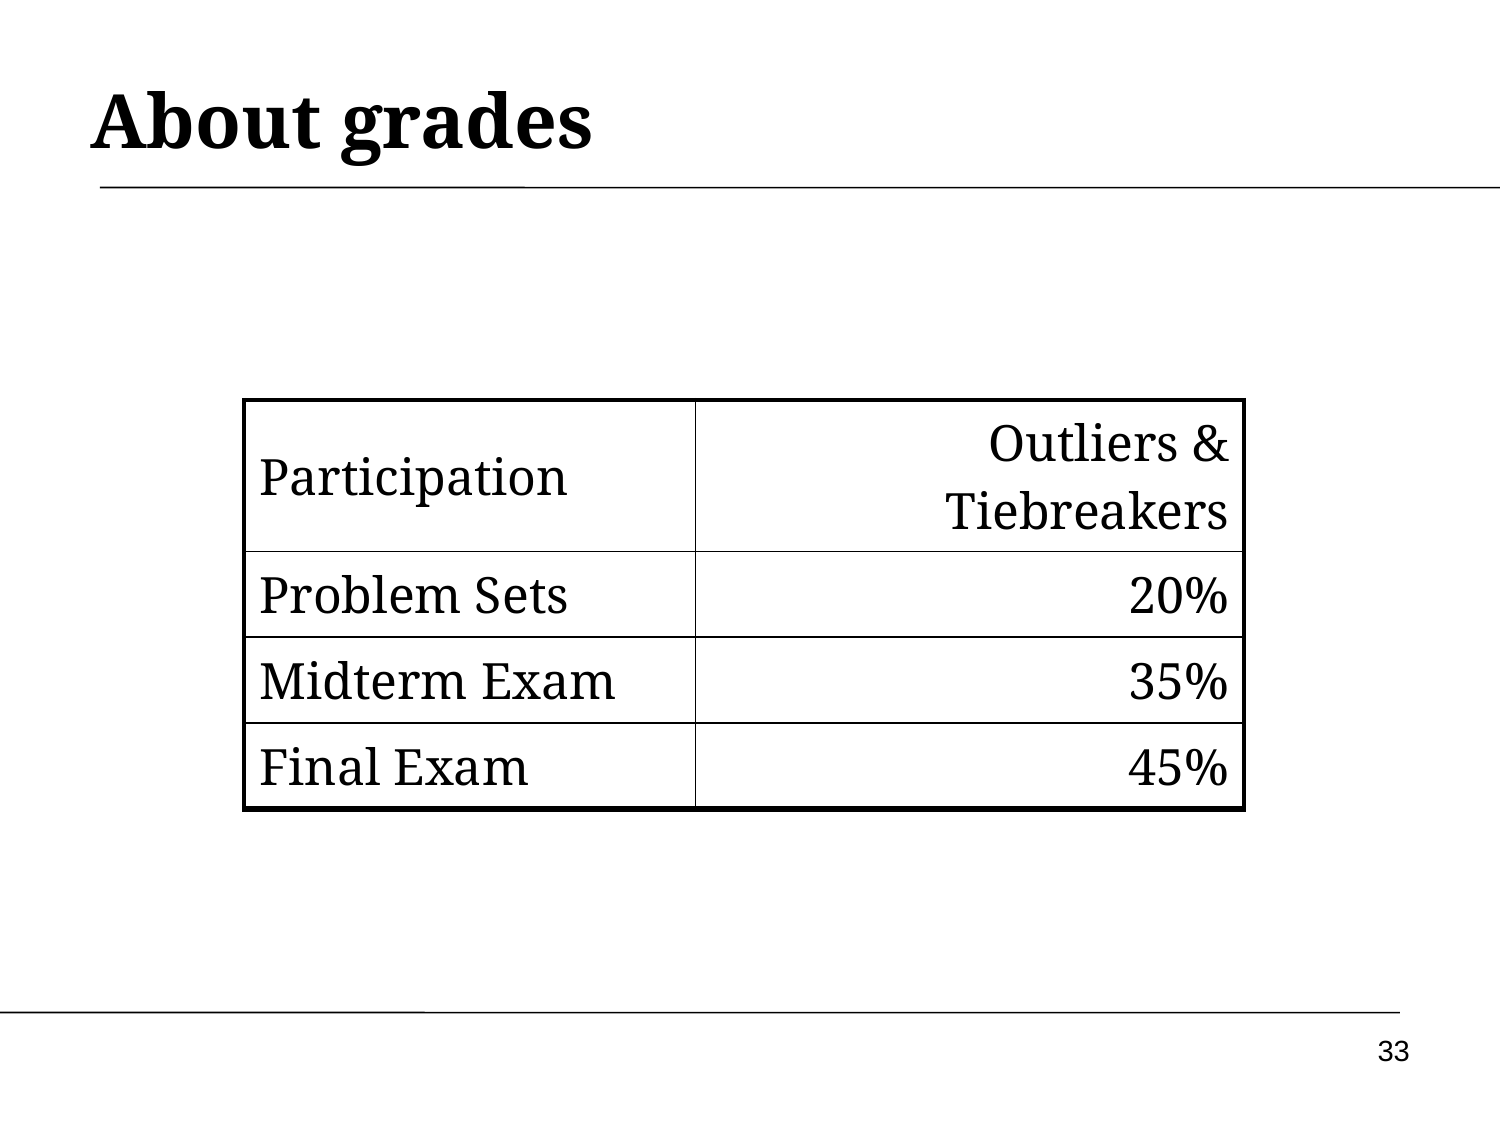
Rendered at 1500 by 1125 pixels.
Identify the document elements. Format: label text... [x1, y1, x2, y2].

table_header Outliers & Tiebreakers [696, 402, 1242, 551]
slide_number 33 [1074, 1024, 1426, 1103]
table_cell Problem Sets [246, 552, 695, 636]
table_cell 20% [696, 552, 1242, 636]
title About grades [74, 49, 1426, 188]
table_cell Final Exam [246, 724, 695, 806]
table_cell 45% [696, 724, 1242, 806]
table_cell 35% [696, 638, 1242, 722]
table_header Participation [246, 402, 695, 551]
table_cell Midterm Exam [246, 638, 695, 722]
